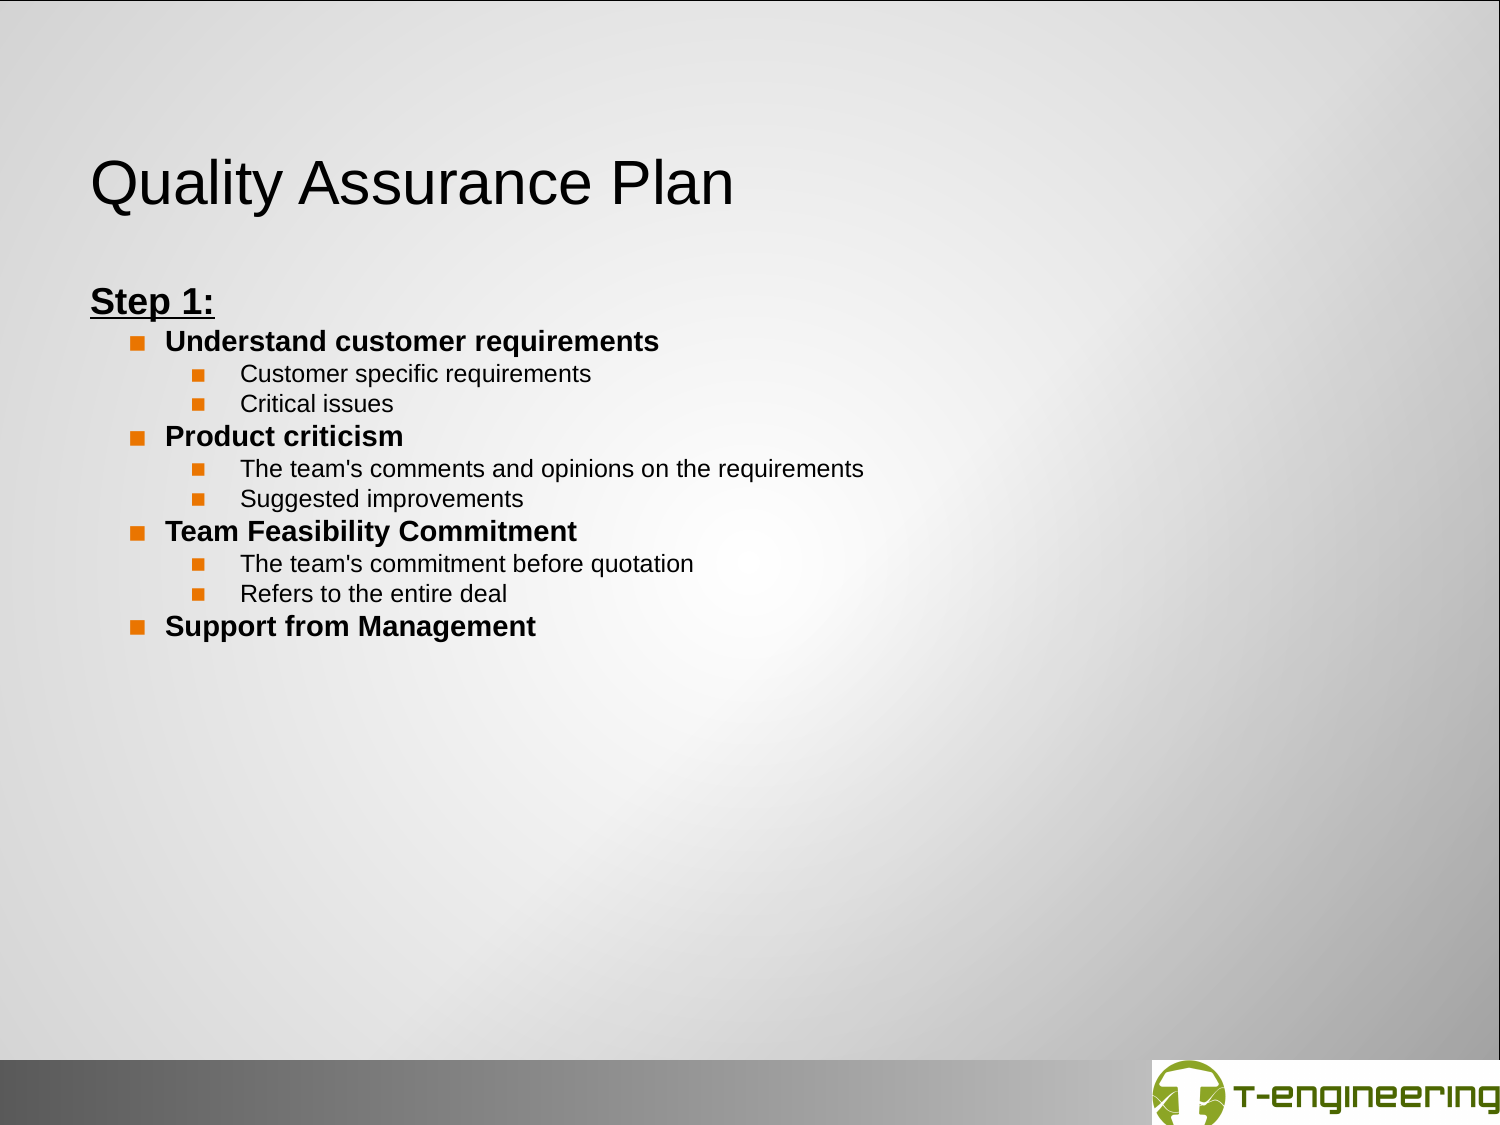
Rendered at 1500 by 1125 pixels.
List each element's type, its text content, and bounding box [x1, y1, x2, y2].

picture [1152, 1060, 1500, 1125]
title Quality Assurance Plan [75, 45, 1425, 233]
list Step 1: Understand customer requirements Customer specific requirements Critical issues Product criticism The team's comments and opinions on the requirements Suggested improvements Team Feasibility Commitment The team's commitment before quotation Refers to the entire deal Support from Management [75, 262, 1425, 965]
